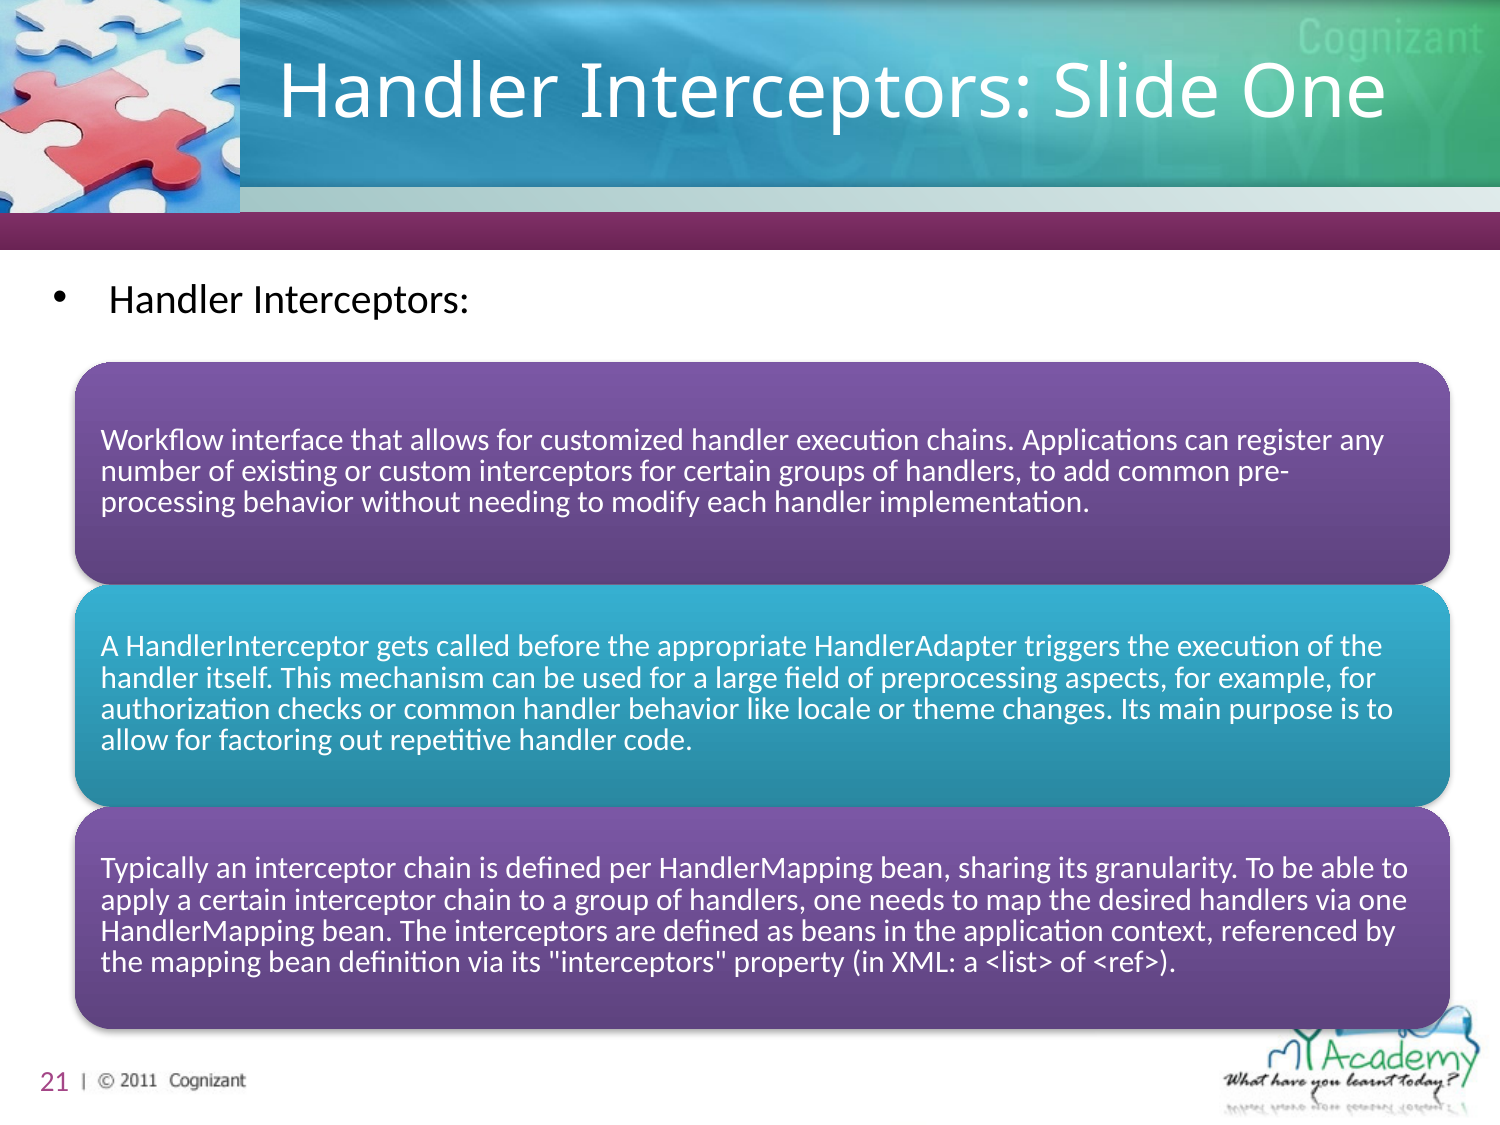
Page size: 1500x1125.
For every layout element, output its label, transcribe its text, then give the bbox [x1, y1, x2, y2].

slide_number 21 [24, 1054, 100, 1100]
title Handler Interceptors: Slide One [262, 0, 1500, 175]
list Handler Interceptors: [37, 263, 1463, 1076]
picture [0, 0, 1500, 213]
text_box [74, 362, 1451, 1030]
picture [0, 250, 1500, 1125]
